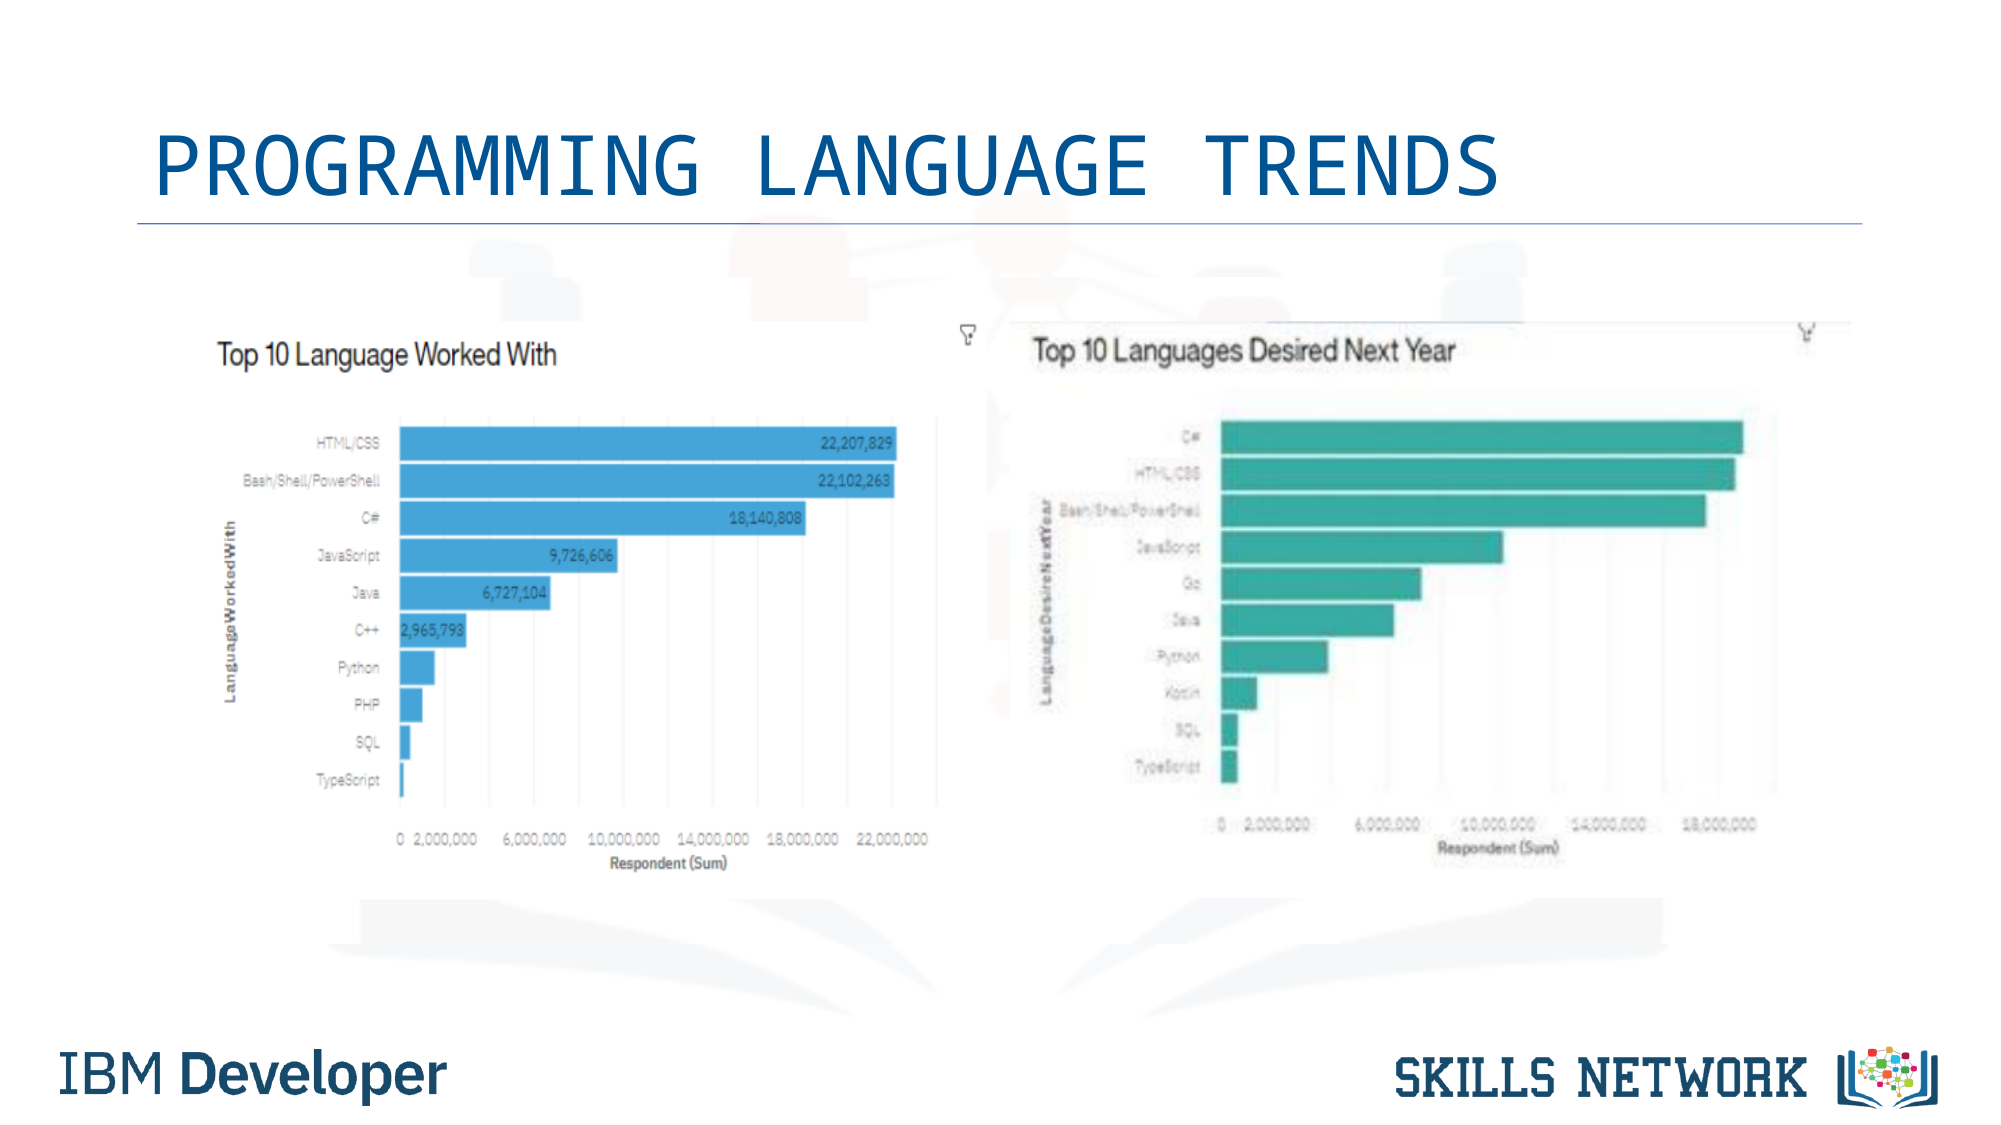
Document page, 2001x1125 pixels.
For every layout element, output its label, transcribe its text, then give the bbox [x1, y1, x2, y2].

picture [55, 1045, 459, 1108]
picture [137, 277, 1885, 945]
picture [1390, 1045, 1945, 1111]
title PROGRAMMING LANGUAGE TRENDS [137, 59, 1863, 277]
